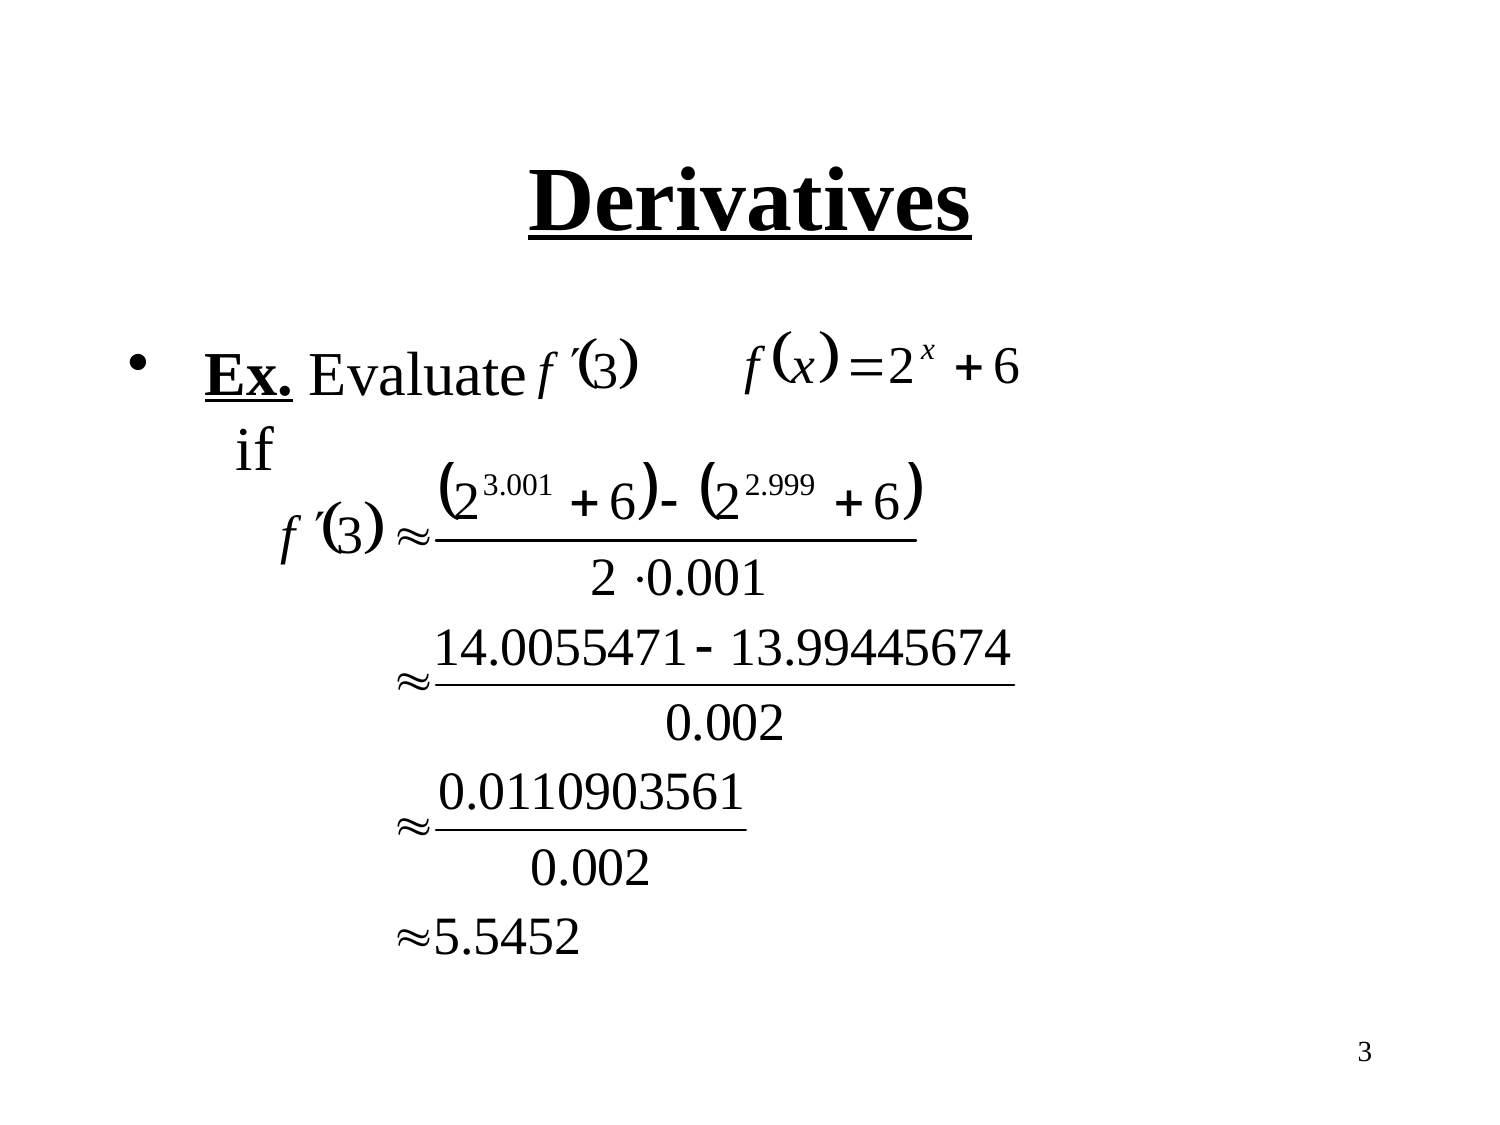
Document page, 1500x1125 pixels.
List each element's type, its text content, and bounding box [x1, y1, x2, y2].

title Derivatives [112, 99, 1388, 288]
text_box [262, 462, 1025, 965]
slide_number 3 [1074, 1025, 1388, 1100]
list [520, 336, 642, 411]
list Ex. Evaluate if [112, 324, 738, 1000]
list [726, 325, 1031, 406]
